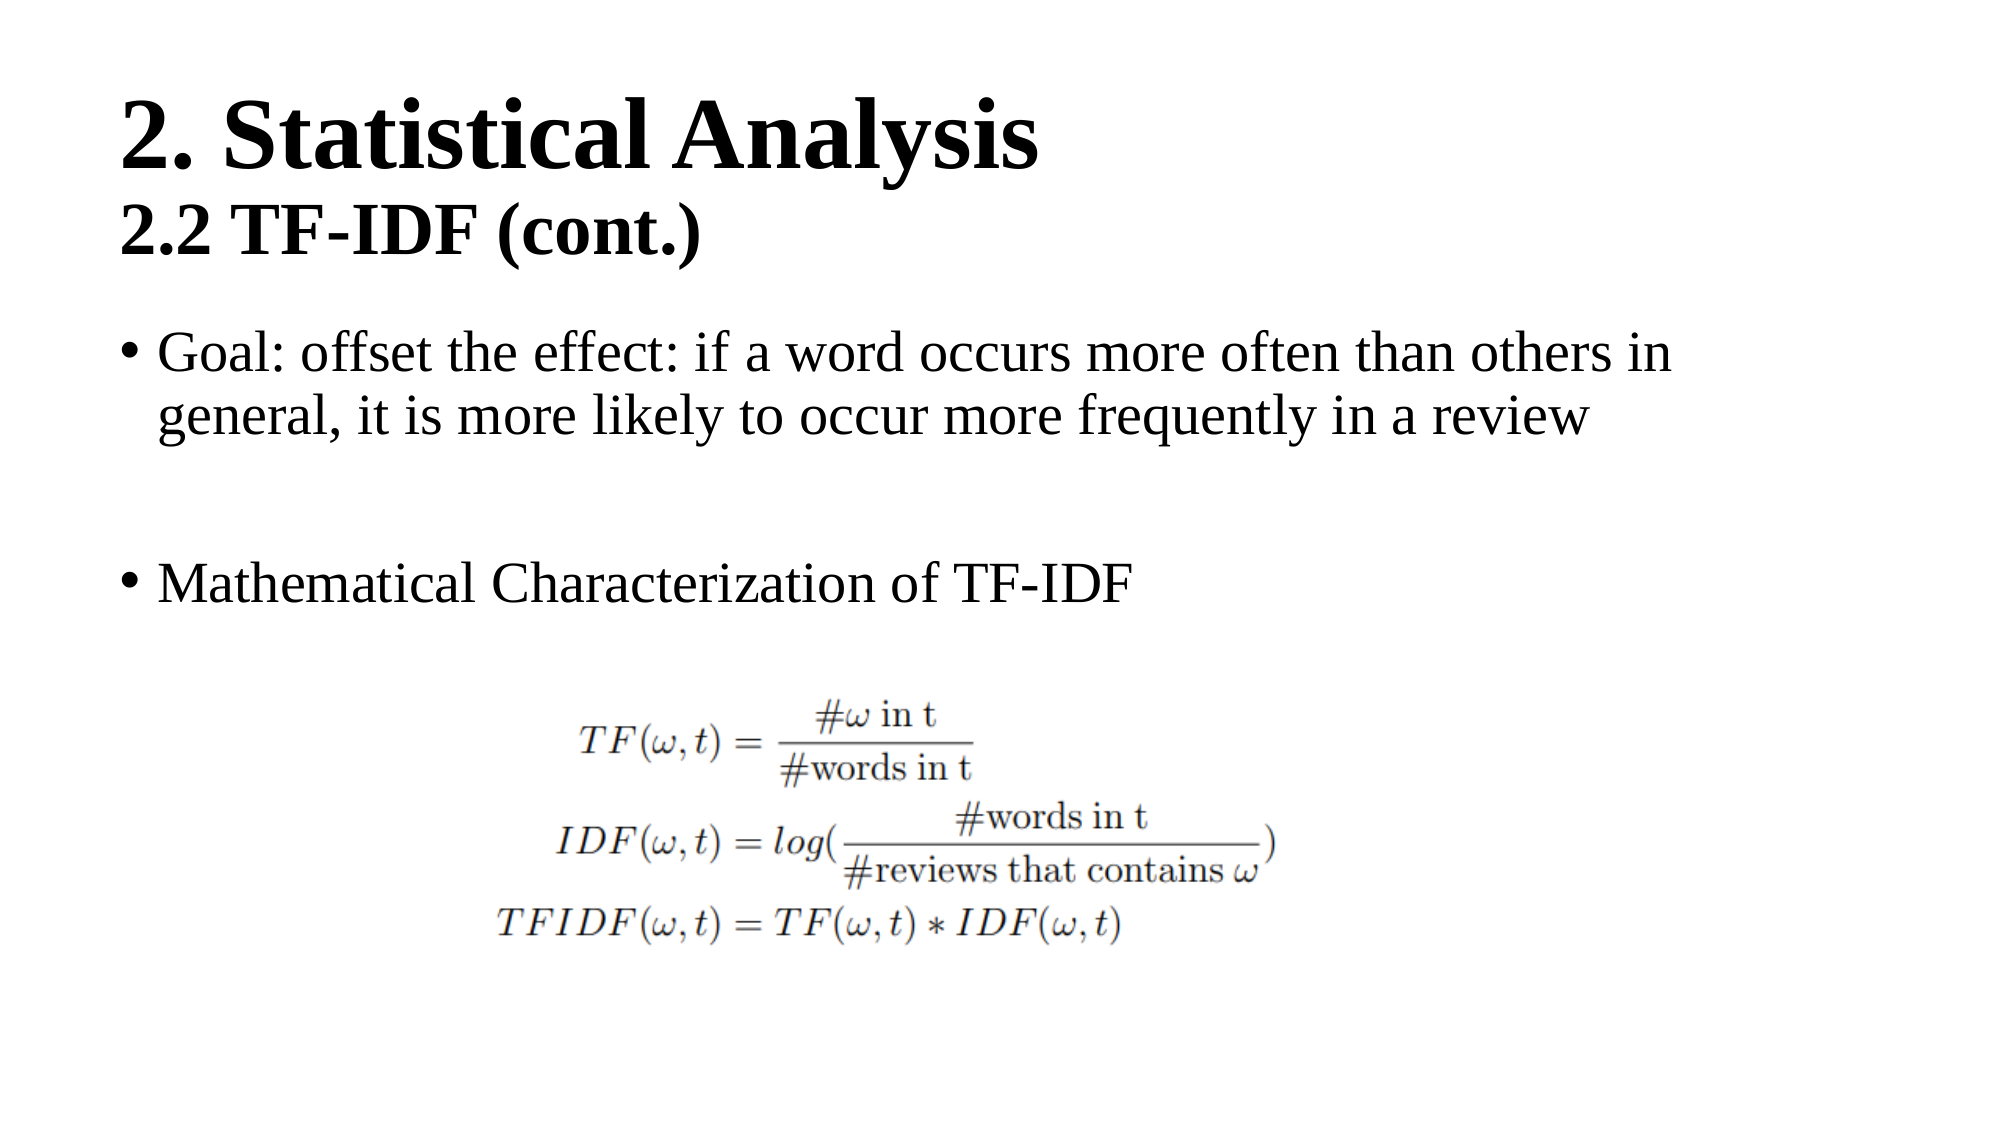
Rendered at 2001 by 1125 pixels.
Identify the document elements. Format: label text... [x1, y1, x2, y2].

text_box Goal: offset the effect: if a word occurs more often than others in general, it is more likely to occur more frequently in a review Mathematical Characterization of TF-IDF [104, 314, 1830, 1028]
title 2. Statistical Analysis 2.2 TF-IDF (cont.) [104, 57, 1885, 295]
picture [462, 670, 1334, 959]
